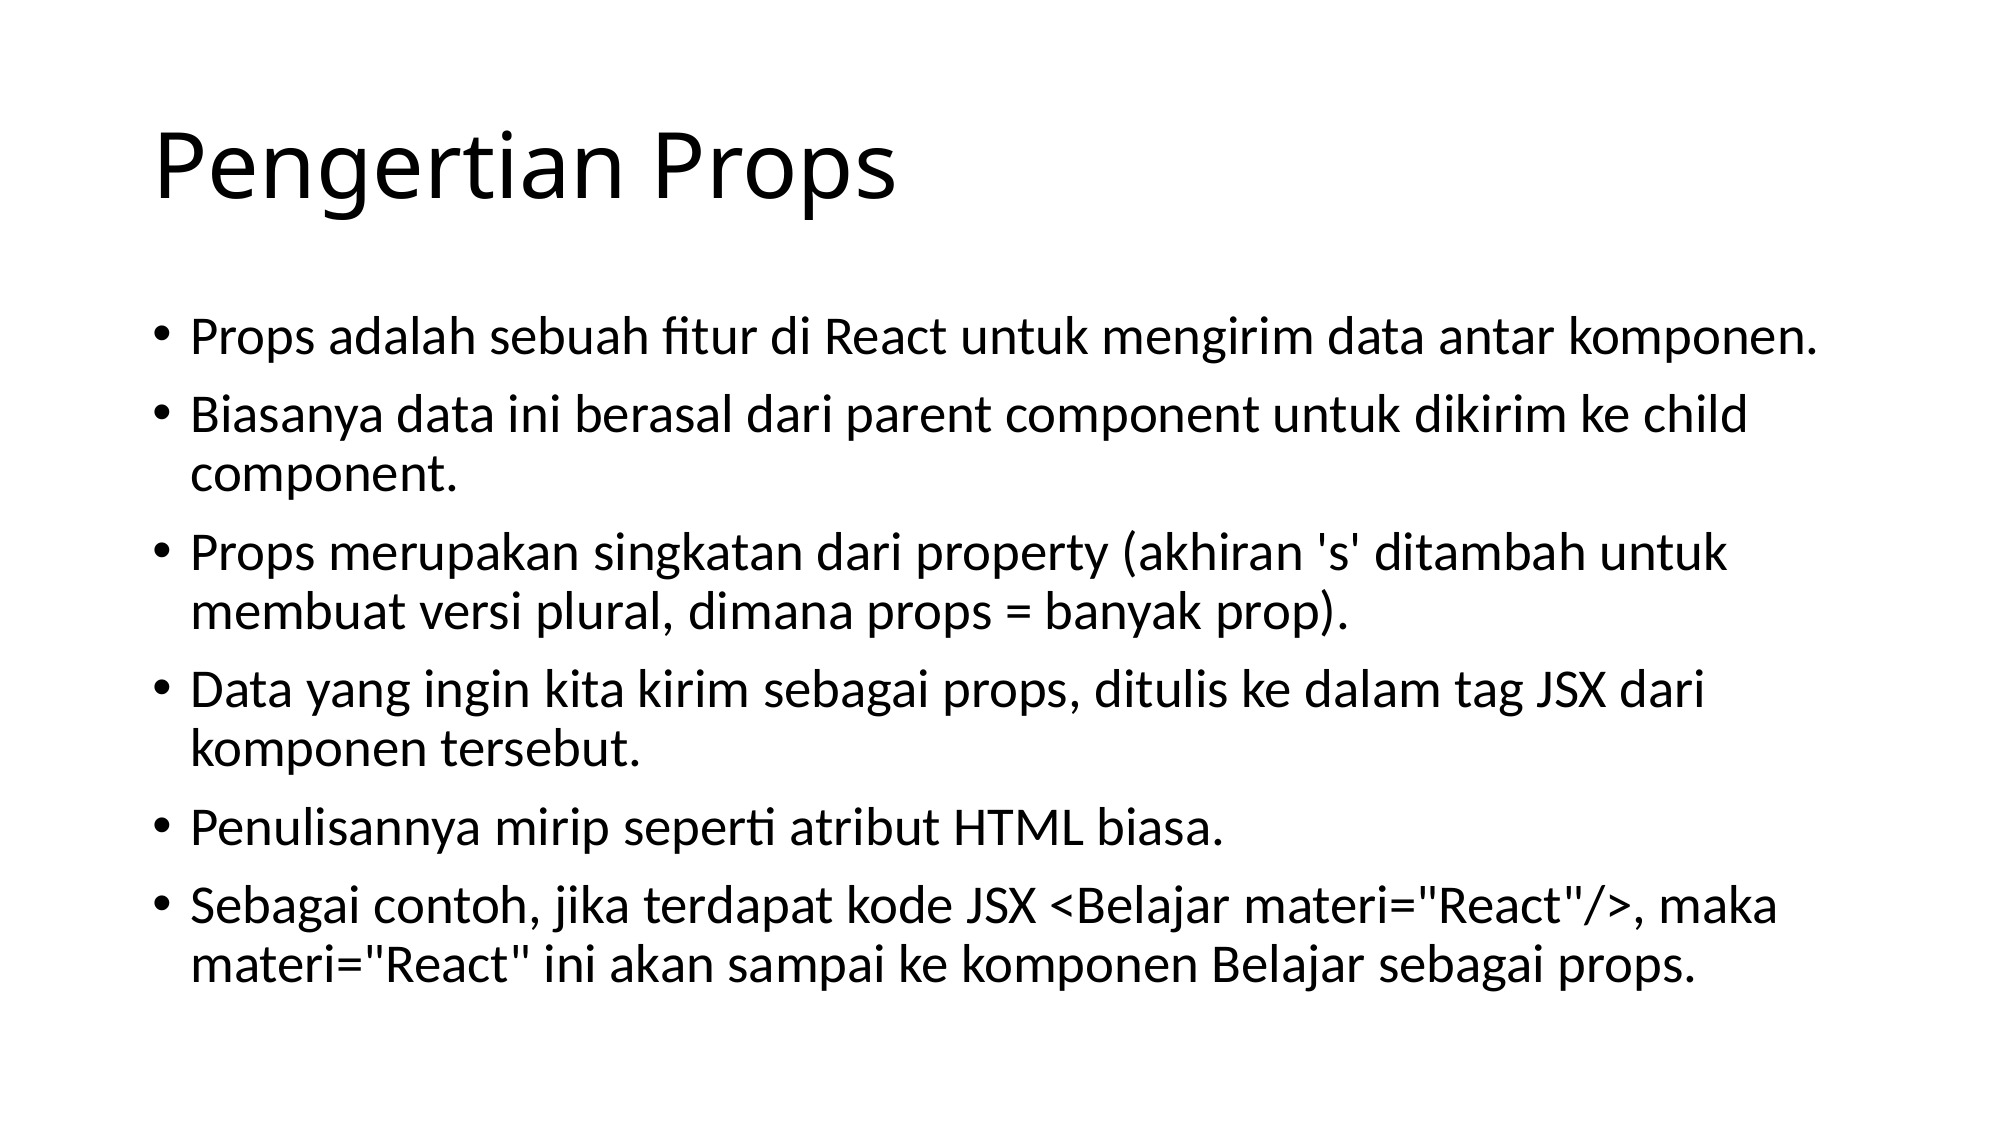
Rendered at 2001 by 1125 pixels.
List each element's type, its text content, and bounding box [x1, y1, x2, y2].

title Pengertian Props [137, 59, 1863, 278]
list Props adalah sebuah fitur di React untuk mengirim data antar komponen. Biasanya data ini berasal dari parent component untuk dikirim ke child component. Props merupakan singkatan dari property (akhiran 's' ditambah untuk membuat versi plural, dimana props = banyak prop). Data yang ingin kita kirim sebagai props, ditulis ke dalam tag JSX dari komponen tersebut. Penulisannya mirip seperti atribut HTML biasa. Sebagai contoh, jika terdapat kode JSX <Belajar materi="React"/>, maka materi="React" ini akan sampai ke komponen Belajar sebagai props. [137, 299, 1863, 1014]
